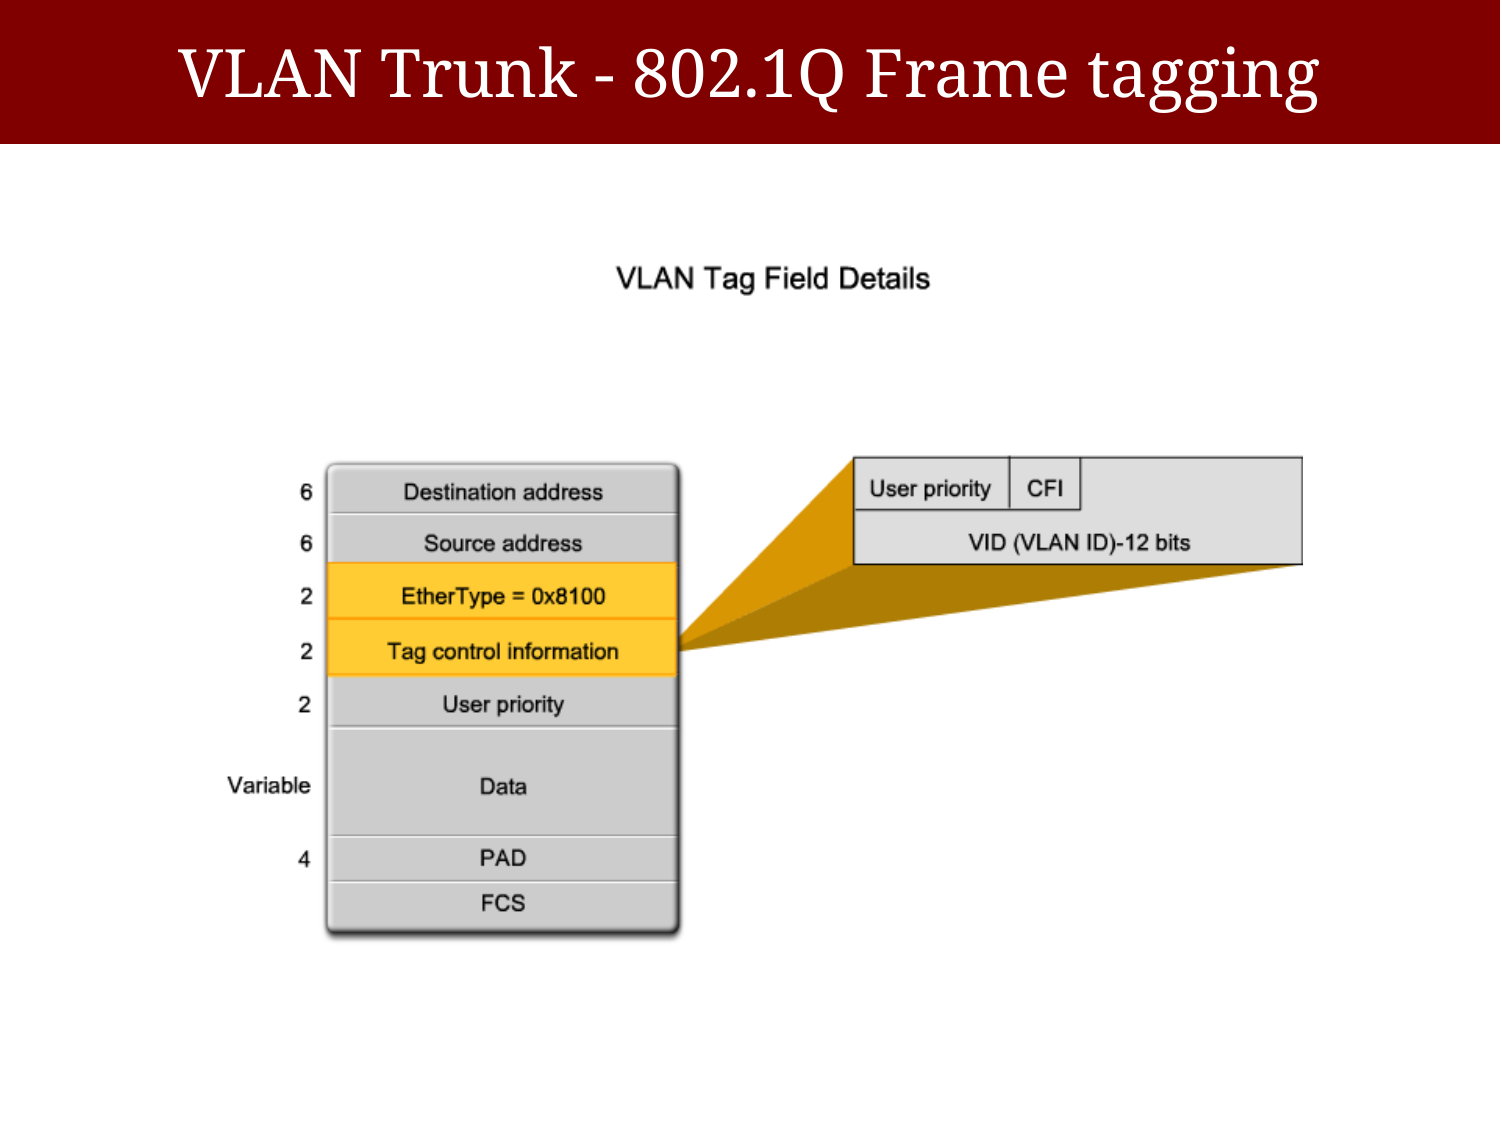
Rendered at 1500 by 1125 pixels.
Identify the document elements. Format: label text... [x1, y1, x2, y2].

title VLAN Trunk - 802.1Q Frame tagging [74, 11, 1426, 131]
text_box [224, 249, 1304, 957]
